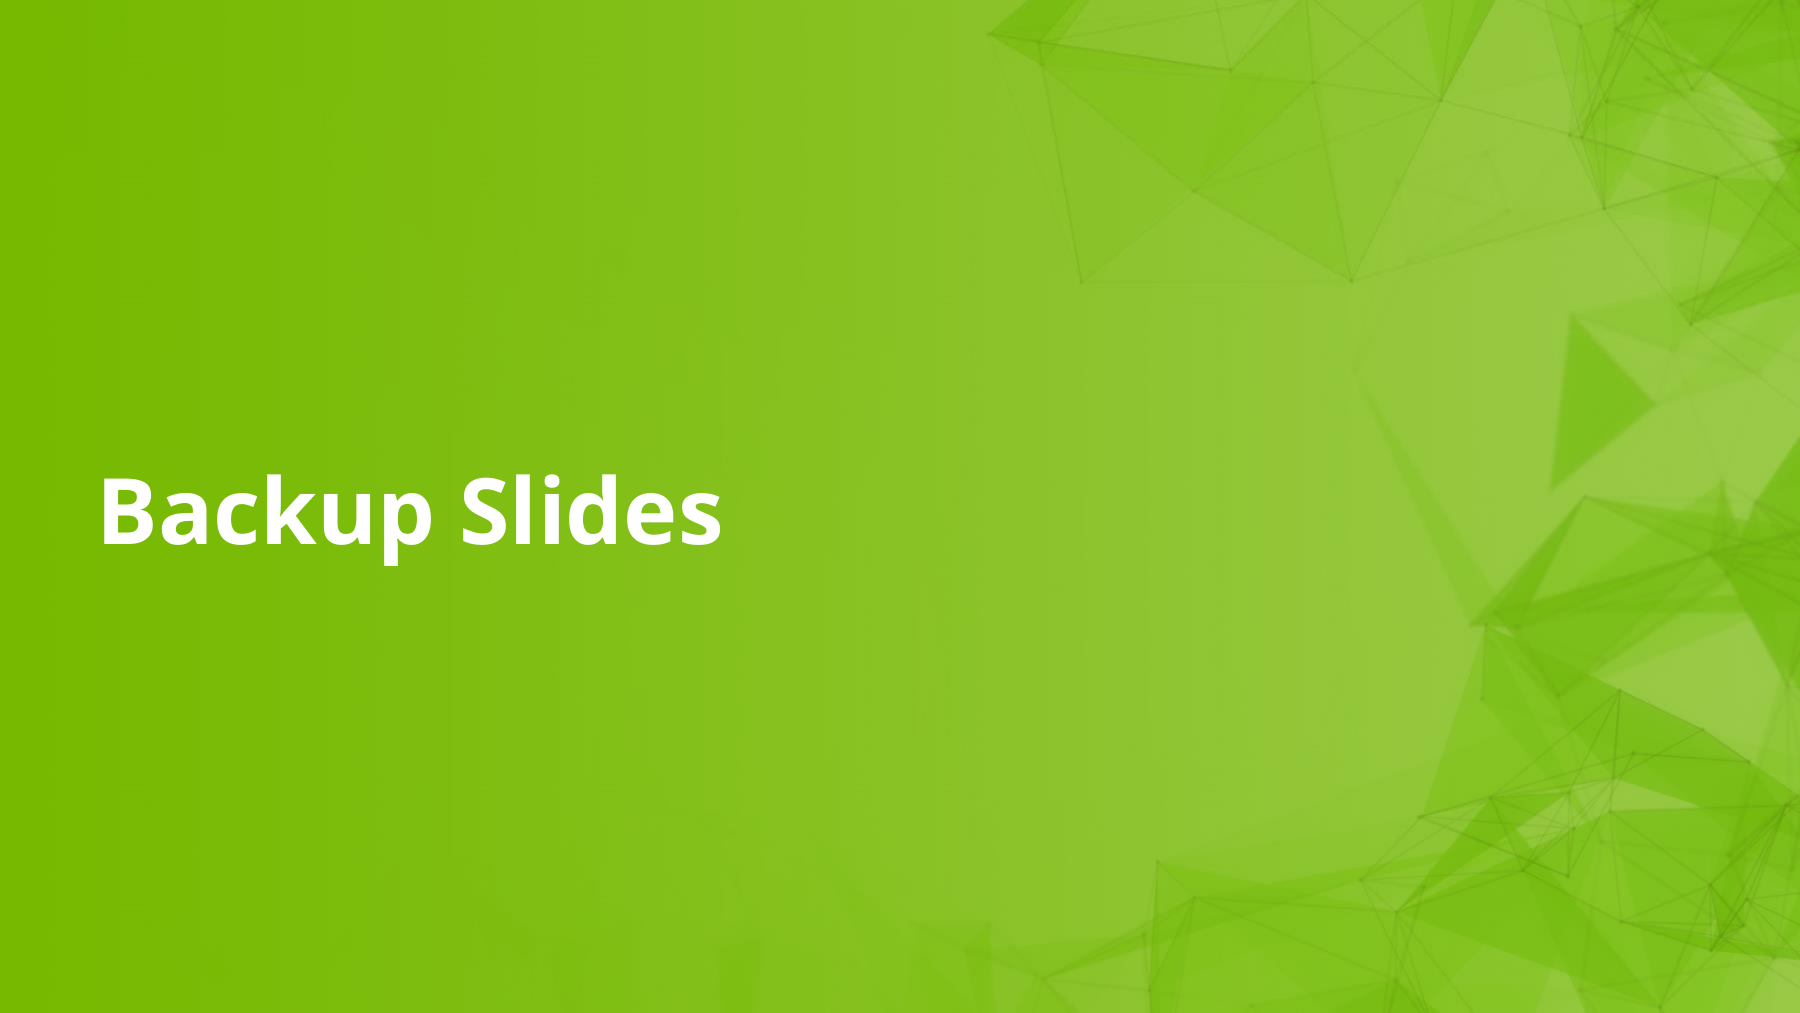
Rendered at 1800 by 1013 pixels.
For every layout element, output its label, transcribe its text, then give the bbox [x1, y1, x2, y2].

text_box Backup Slides [81, 457, 1719, 555]
picture [0, 0, 1800, 1013]
